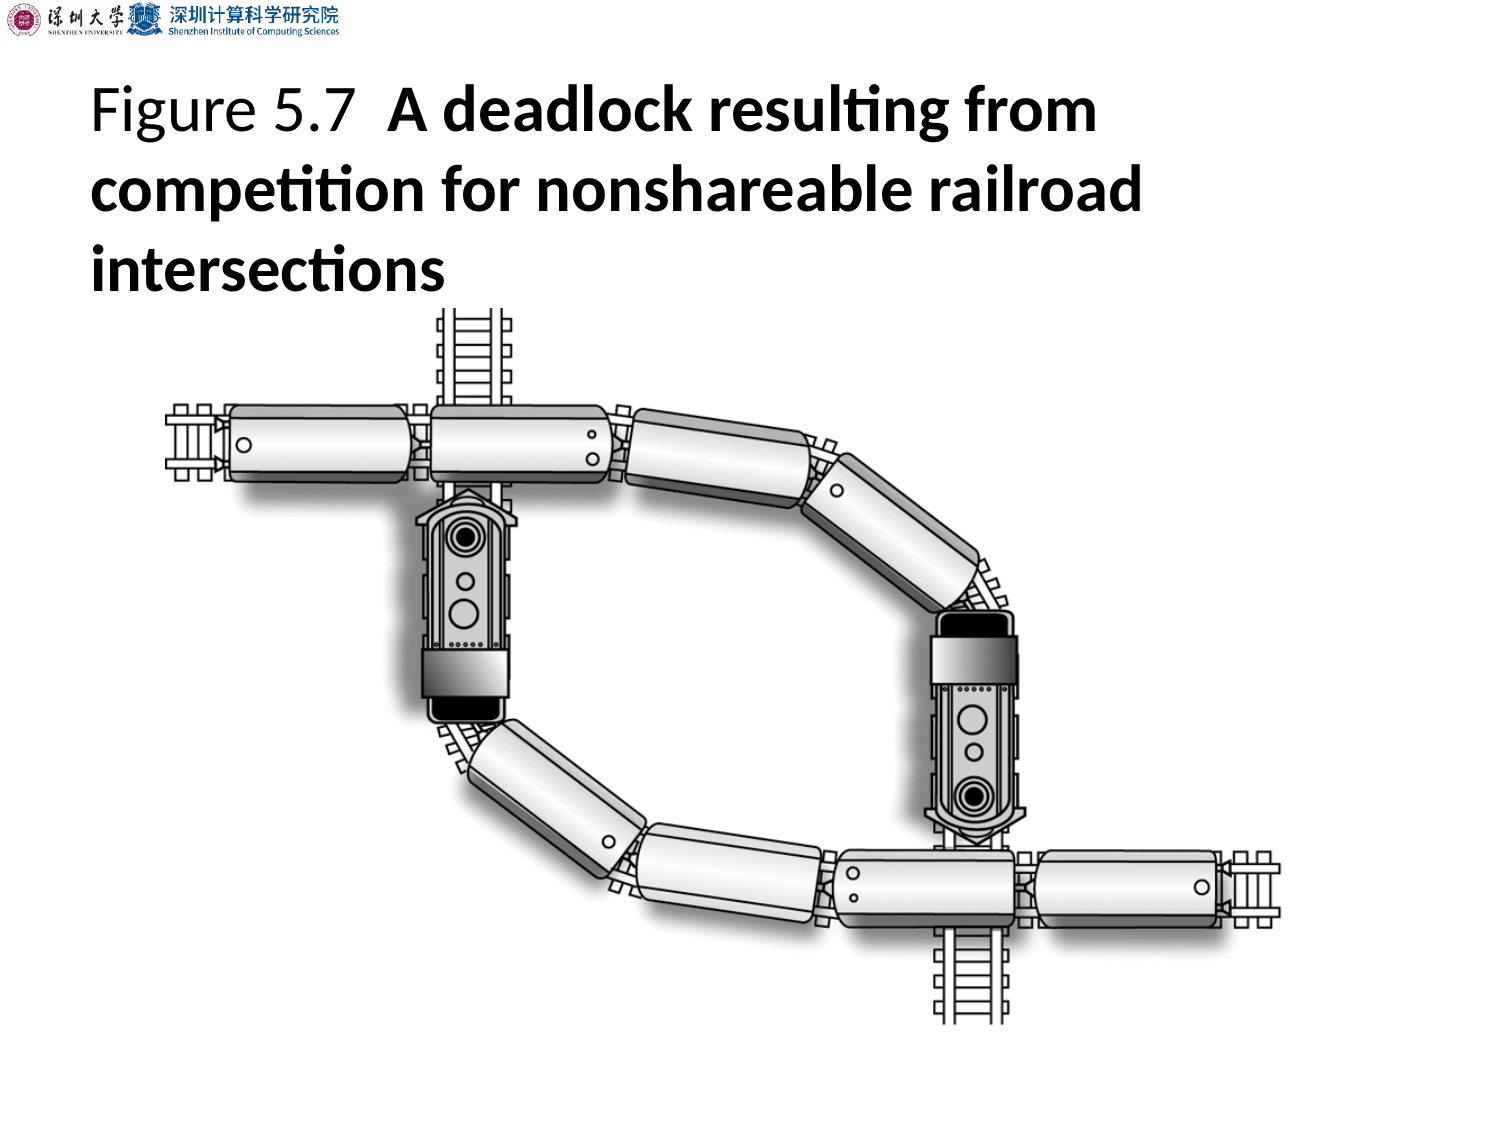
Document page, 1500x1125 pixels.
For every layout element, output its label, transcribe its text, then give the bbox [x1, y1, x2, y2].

picture [5, 1, 124, 36]
picture [125, 1, 340, 37]
title Figure 5.7 A deadlock resulting from competition for nonshareable railroad intersections [74, 91, 1438, 280]
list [165, 307, 1288, 1038]
